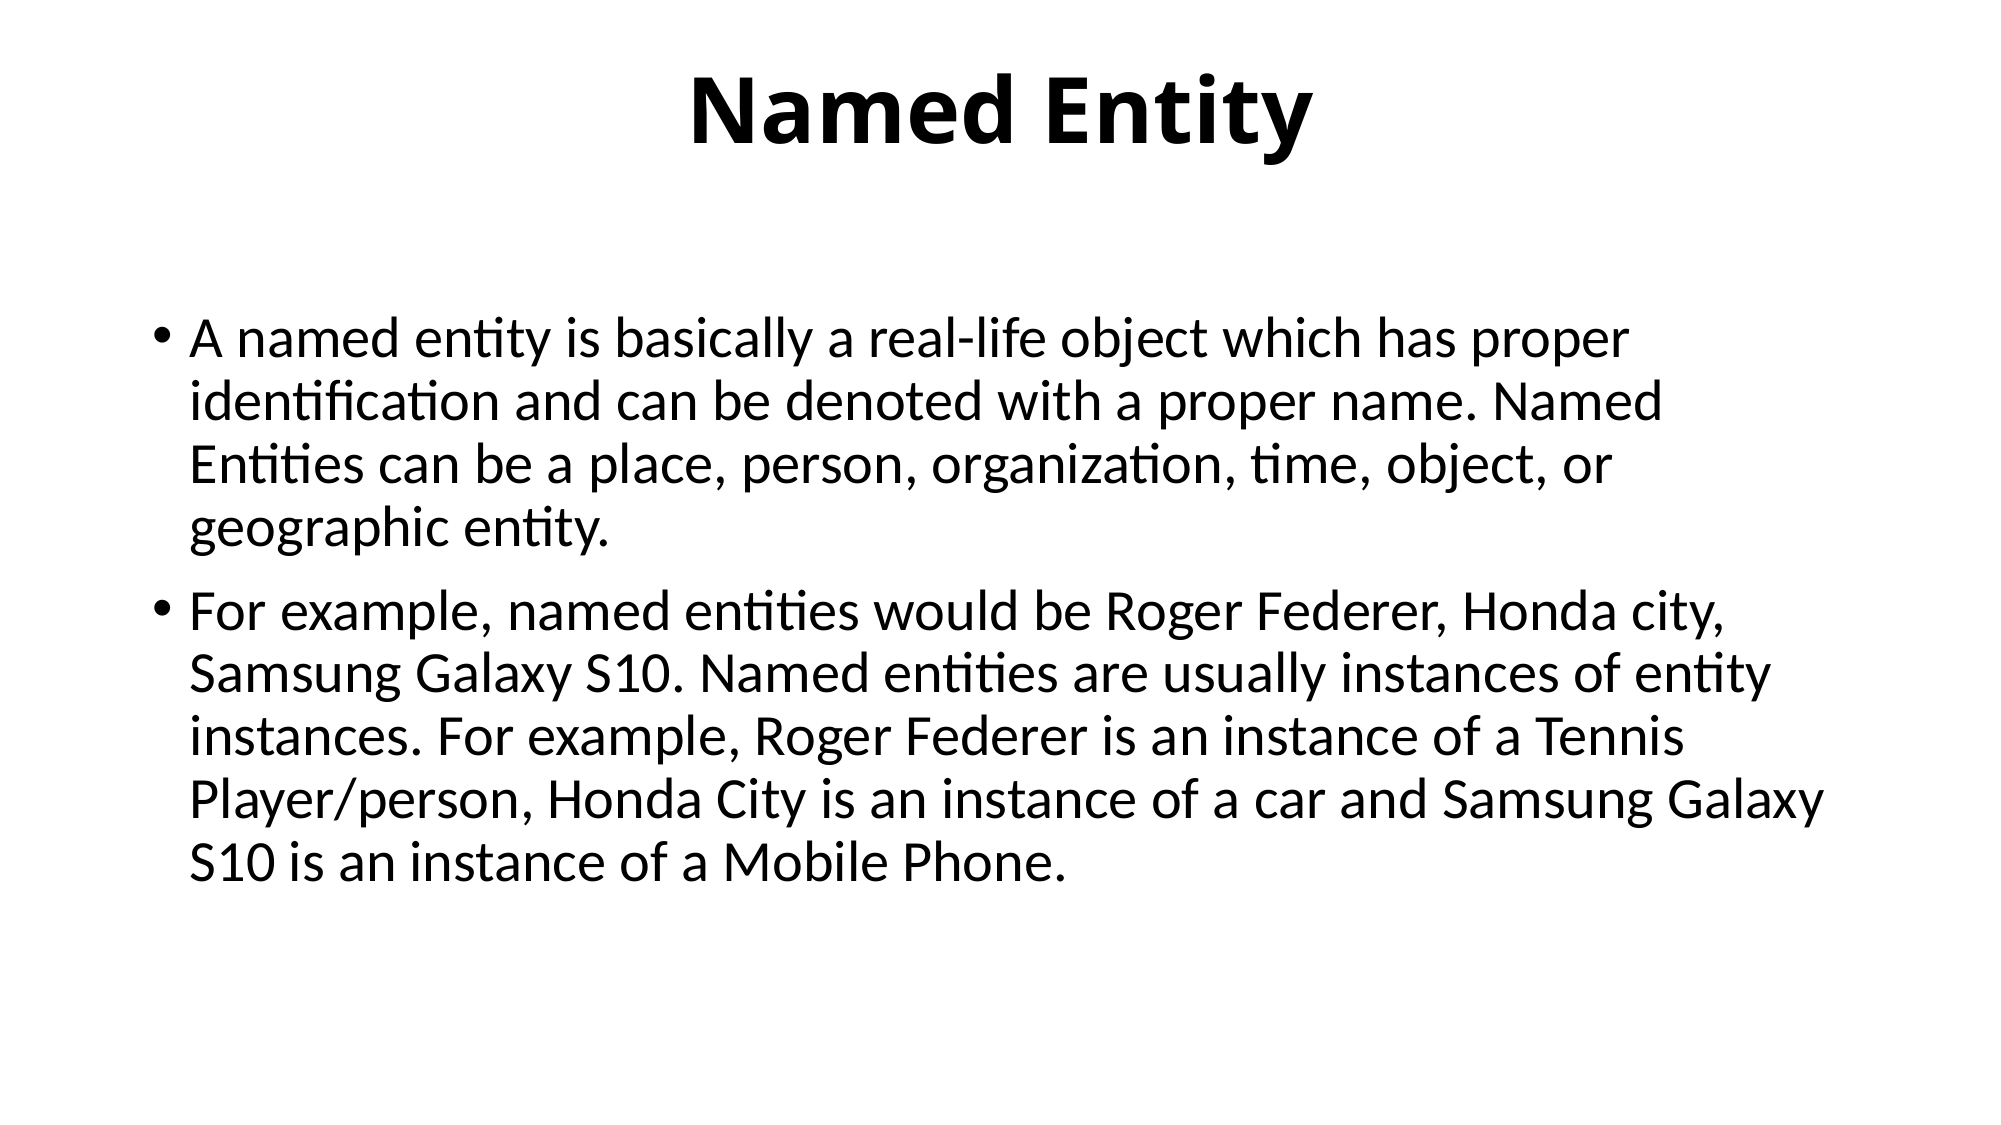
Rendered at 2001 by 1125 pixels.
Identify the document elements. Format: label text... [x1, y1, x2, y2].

title Named Entity [137, 59, 1863, 278]
list A named entity is basically a real-life object which has proper identification and can be denoted with a proper name. Named Entities can be a place, person, organization, time, object, or geographic entity. For example, named entities would be Roger Federer, Honda city, Samsung Galaxy S10. Named entities are usually instances of entity instances. For example, Roger Federer is an instance of a Tennis Player/person, Honda City is an instance of a car and Samsung Galaxy S10 is an instance of a Mobile Phone. [137, 299, 1863, 1014]
